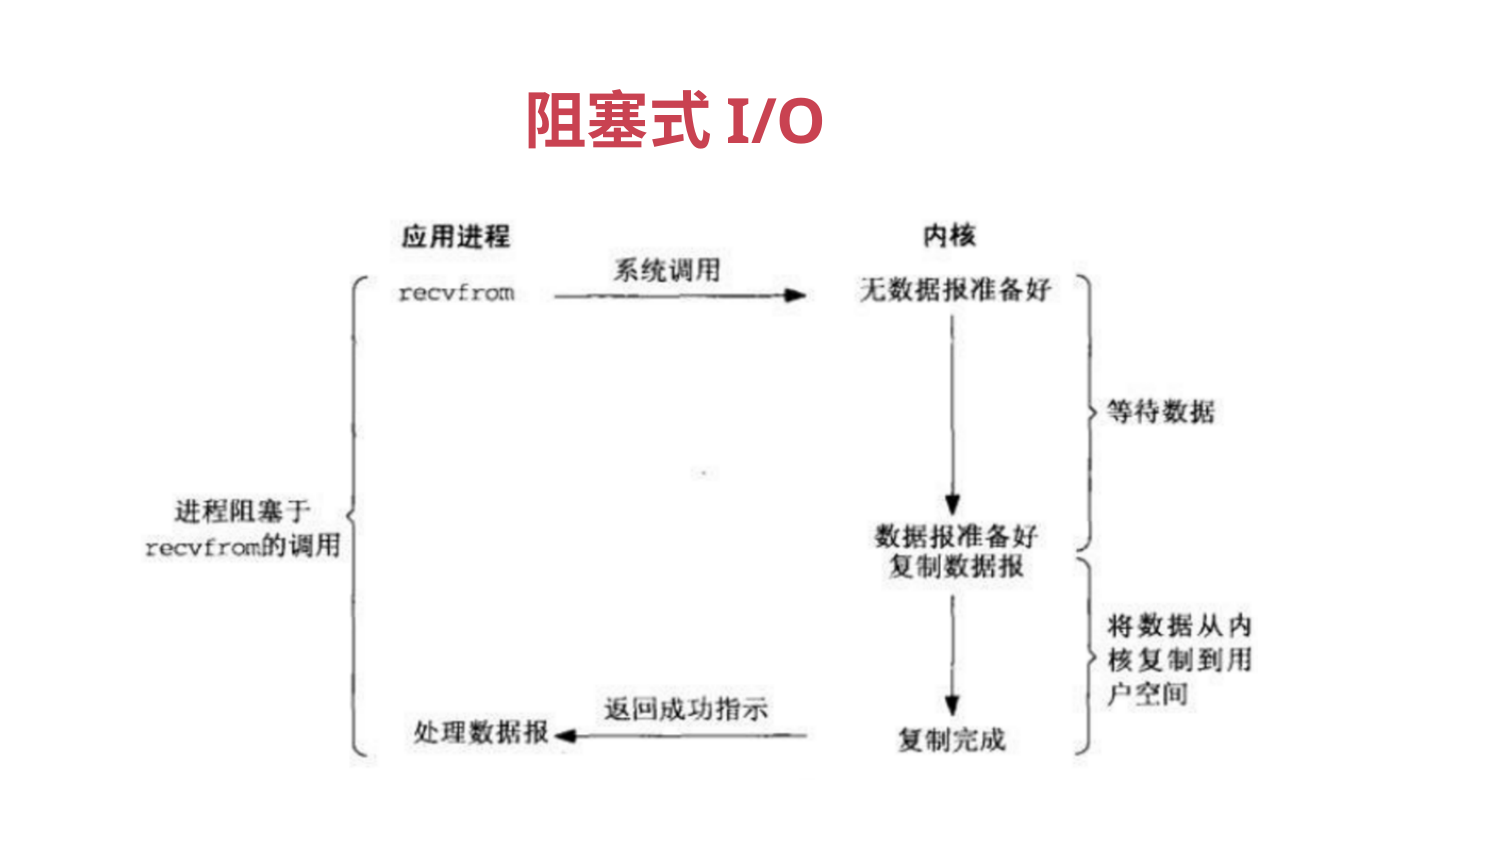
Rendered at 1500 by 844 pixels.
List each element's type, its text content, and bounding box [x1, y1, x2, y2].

text_box 阻塞式I/O [509, 73, 842, 164]
picture [128, 205, 1275, 780]
